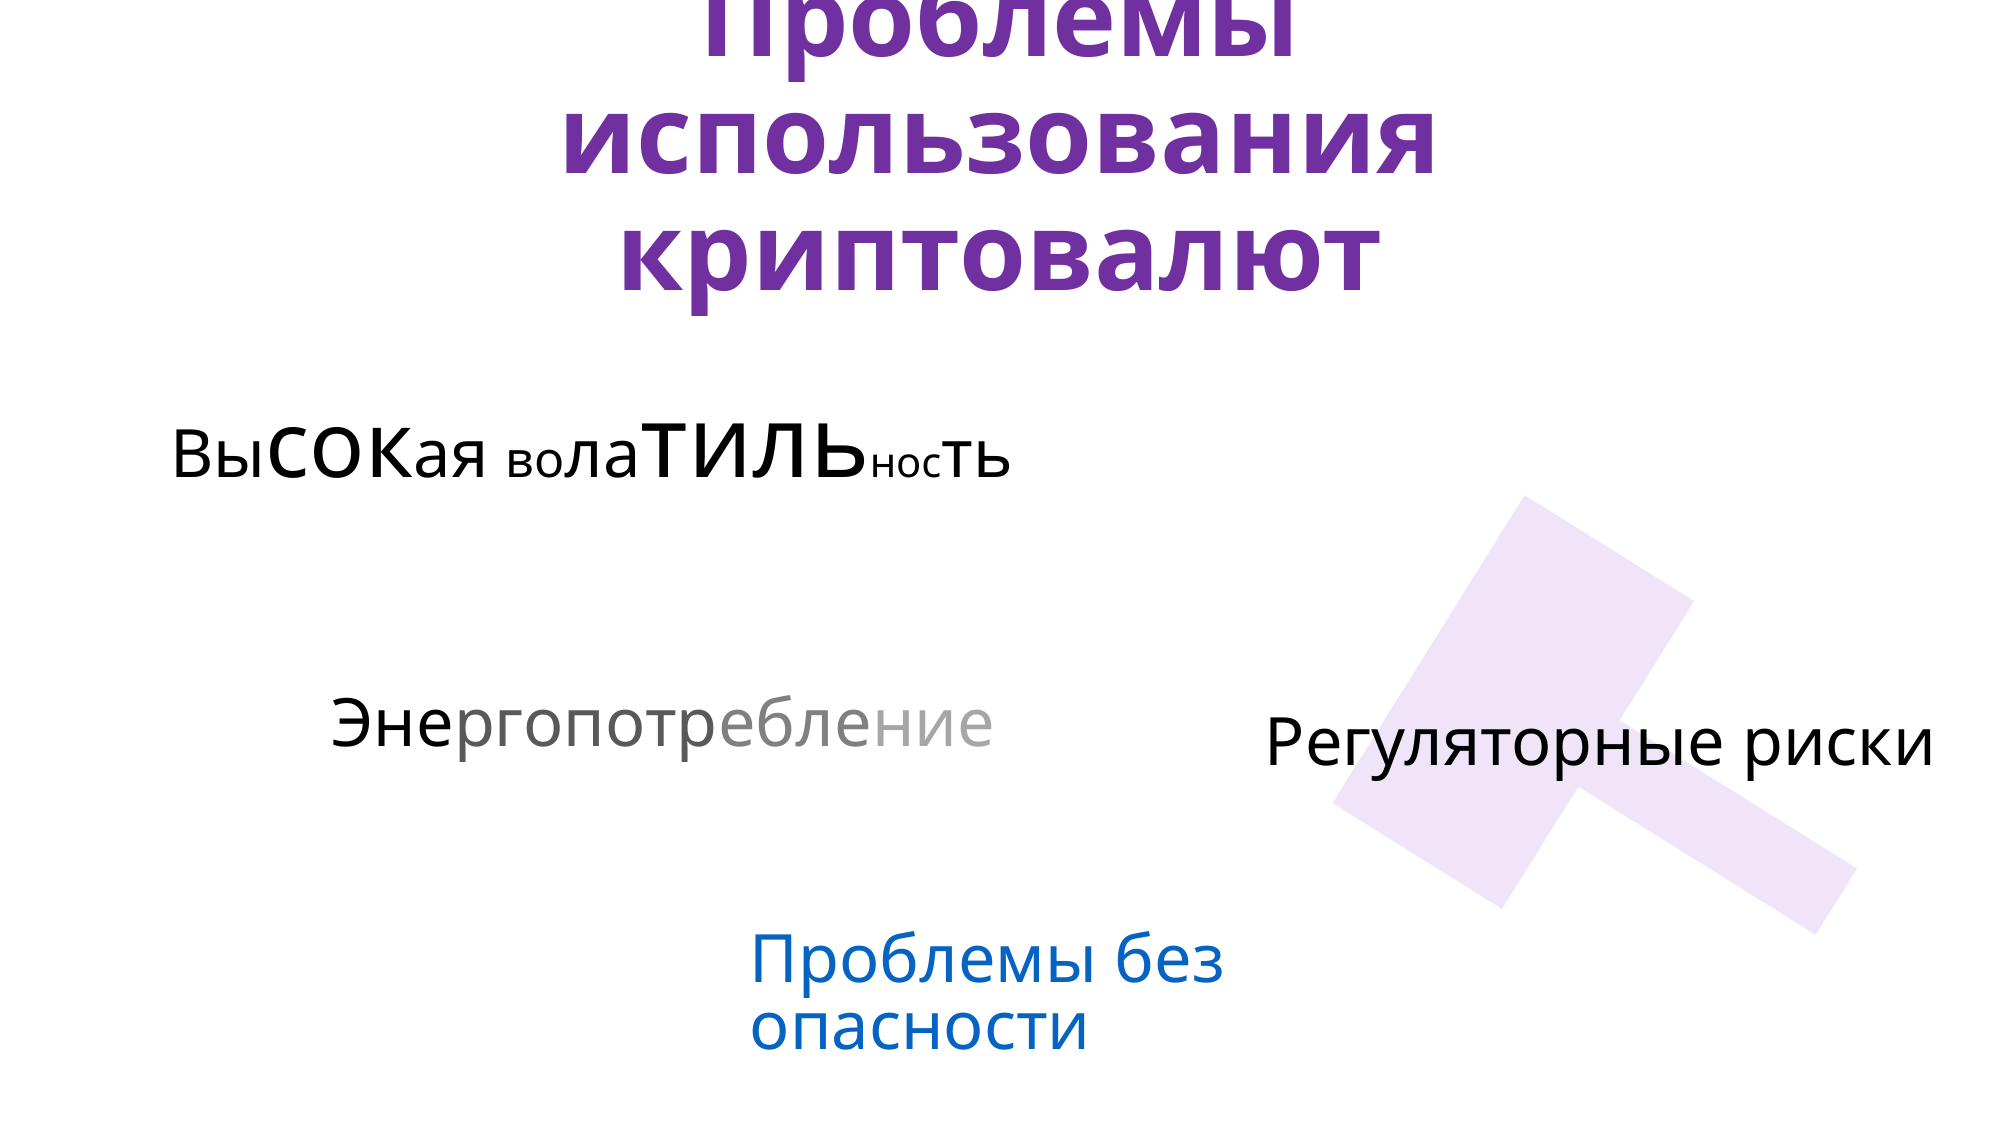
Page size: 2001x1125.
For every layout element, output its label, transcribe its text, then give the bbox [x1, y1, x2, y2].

text_box Проблемы безопасности [735, 908, 1265, 1015]
text_box Регуляторные риски [1250, 691, 1450, 786]
text_box Регуляторные риски [1814, 691, 2000, 786]
title Проблемы использования криптовалют [249, 59, 1750, 322]
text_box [1450, 536, 1814, 1016]
text_box Энергопотребление [0, 672, 1011, 767]
subtitle Высокая волатильность [58, 383, 1126, 629]
